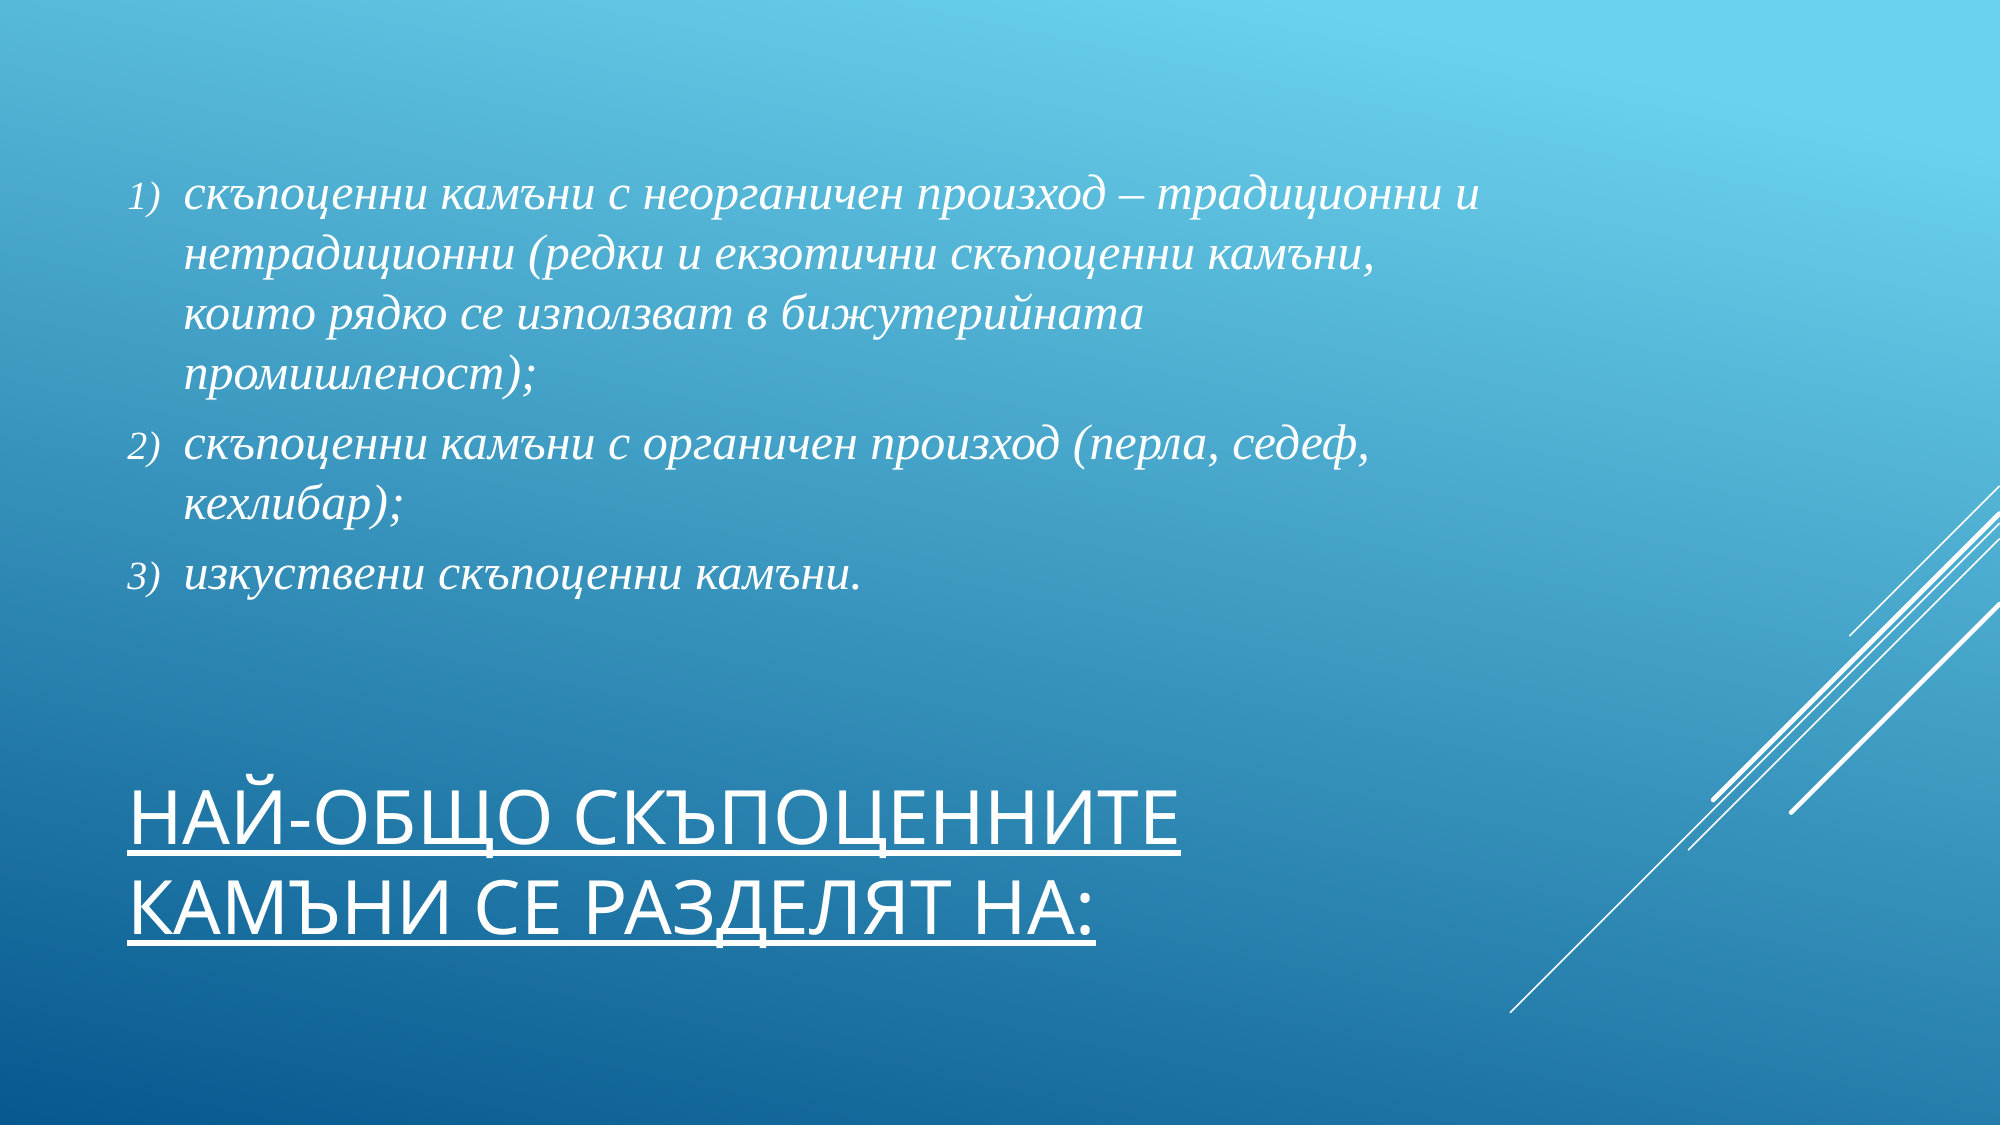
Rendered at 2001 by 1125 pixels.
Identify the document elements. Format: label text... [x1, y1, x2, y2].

list скъпоценни камъни с неорганичен произход – традиционни и нетрадиционни (редки и екзотични скъпоценни камъни, които рядко се използват в бижутерийната промишленост); скъпоценни камъни с органичен произход (перла, седеф, кехлибар); изкуствени скъпоценни камъни. [112, 112, 1513, 706]
title Най-общо скъпоценните камъни се разделят на: [112, 736, 1513, 984]
